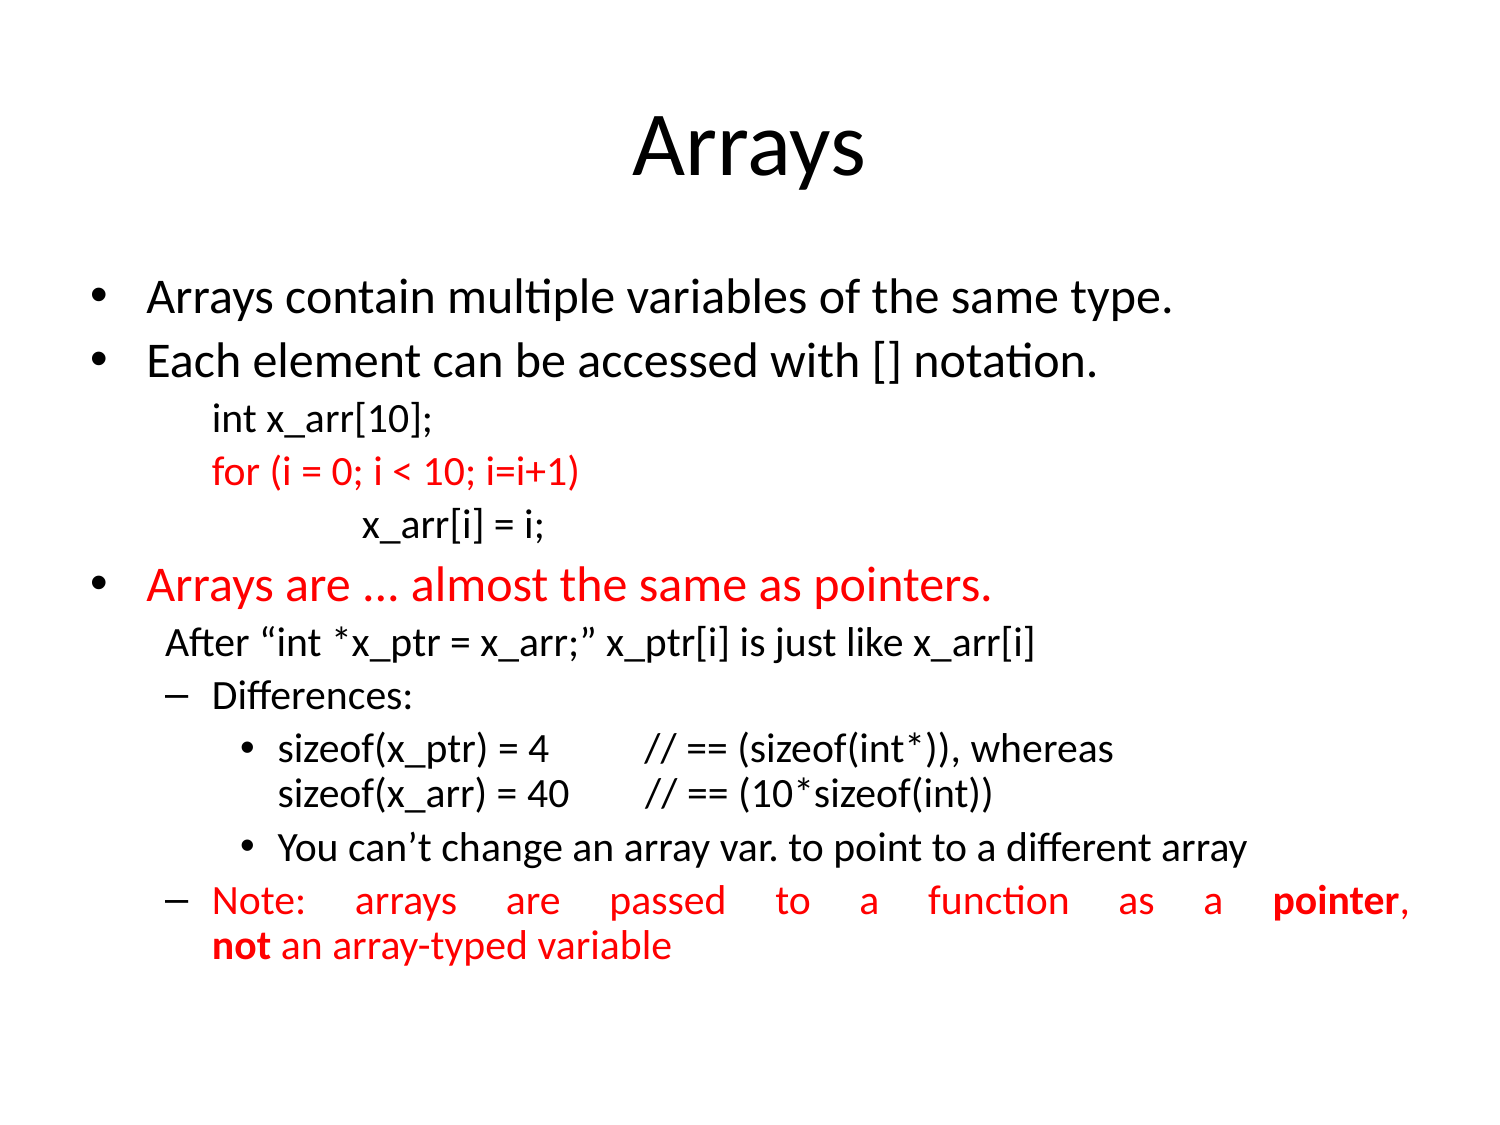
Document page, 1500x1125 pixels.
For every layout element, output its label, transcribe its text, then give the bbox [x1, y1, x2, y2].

list Arrays contain multiple variables of the same type. Each element can be accessed with [] notation. int x_arr[10]; for (i = 0; i < 10; i=i+1) x_arr[i] = i; Arrays are ... almost the same as pointers. After “int *x_ptr = x_arr;” x_ptr[i] is just like x_arr[i] Differences: sizeof(x_ptr) = 4 // == (sizeof(int*)), whereas sizeof(x_arr) = 40 // == (10*sizeof(int)) You can’t change an array var. to point to a different array Note: arrays are passed to a function as a pointer, not an array-typed variable [75, 262, 1425, 1005]
title Arrays [75, 45, 1425, 233]
